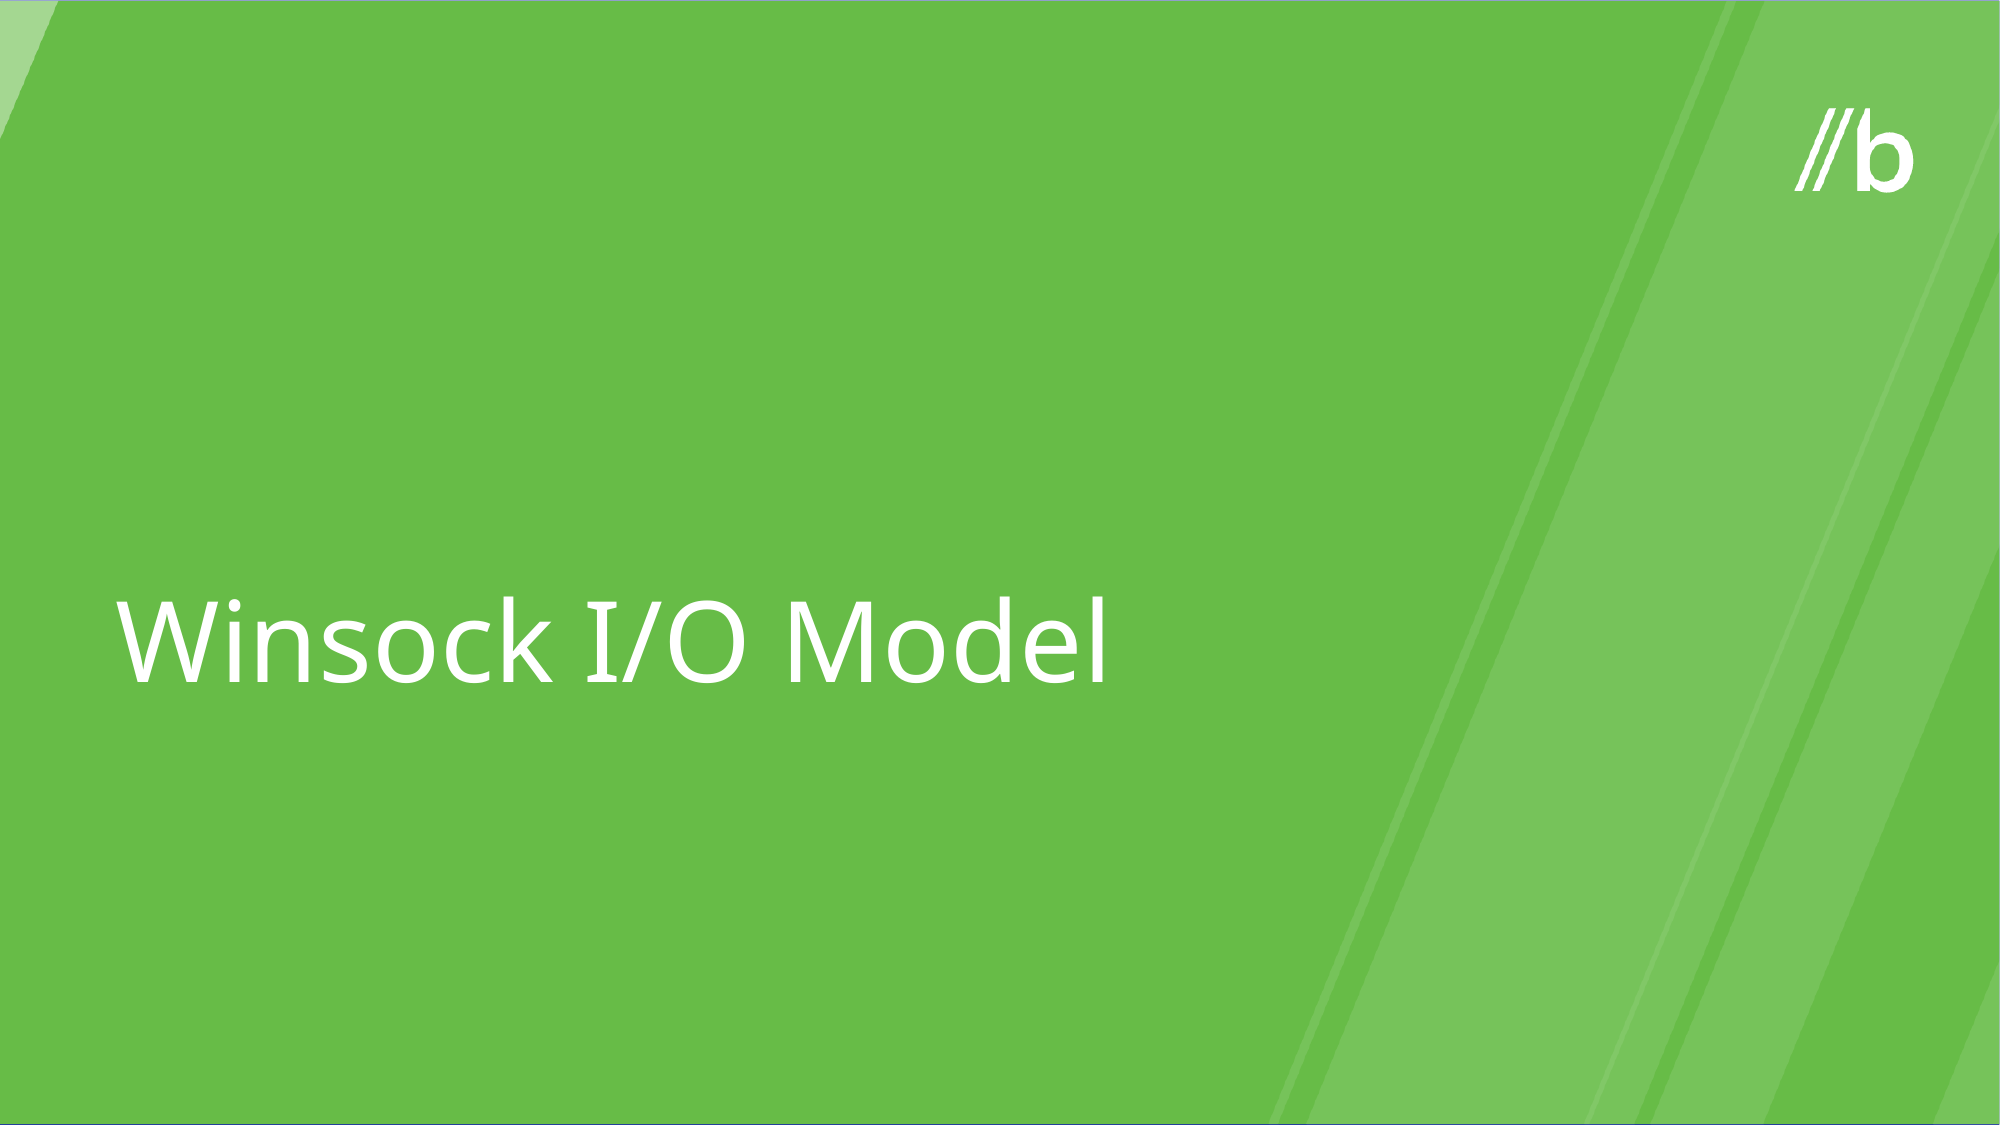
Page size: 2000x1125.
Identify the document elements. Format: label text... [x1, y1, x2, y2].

picture [0, 0, 2000, 1125]
text_box Winsock I/O Model [100, 562, 1368, 713]
